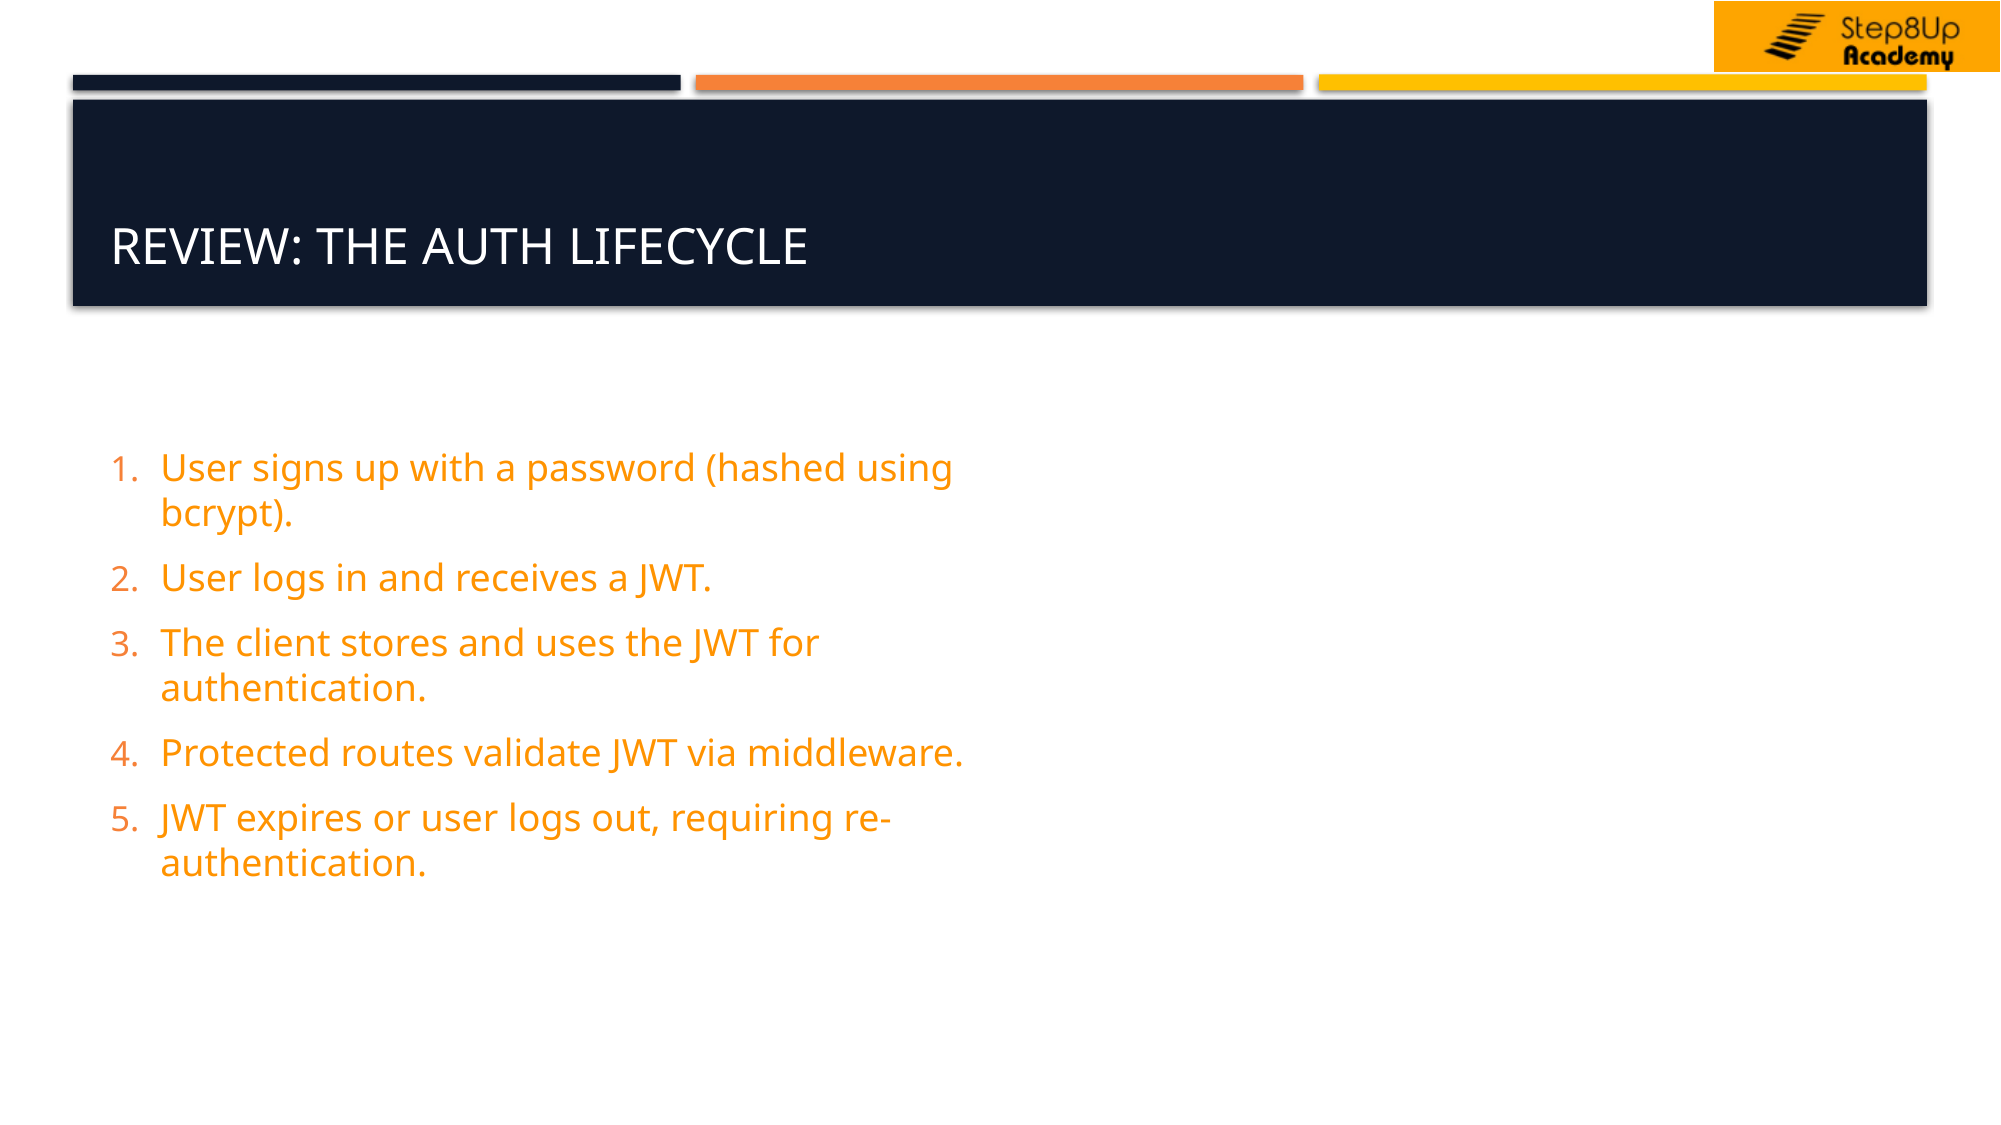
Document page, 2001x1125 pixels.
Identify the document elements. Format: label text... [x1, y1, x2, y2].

list User signs up with a password (hashed using bcrypt). User logs in and receives a JWT. The client stores and uses the JWT for authentication. Protected routes validate JWT via middleware. JWT expires or user logs out, requiring re-authentication. [95, 365, 985, 962]
picture [1714, 1, 2000, 72]
title Review: The Auth Lifecycle [95, 119, 1905, 282]
